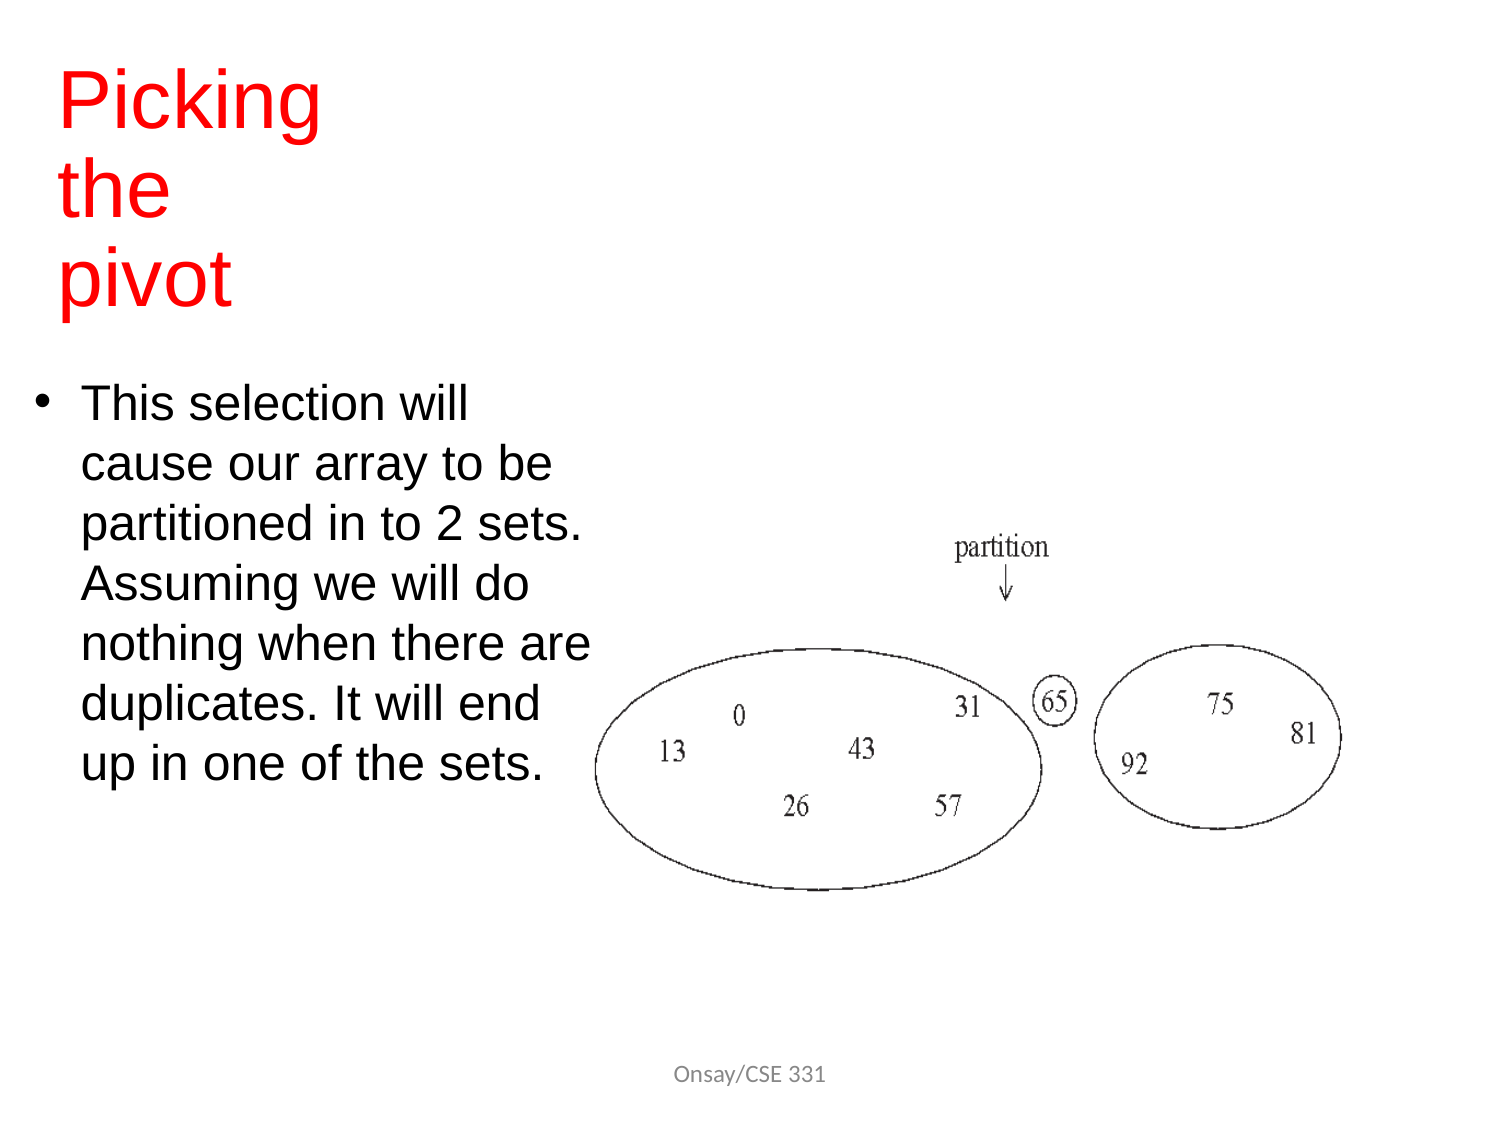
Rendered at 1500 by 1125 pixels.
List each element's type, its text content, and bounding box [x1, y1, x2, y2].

title Picking the pivot [42, 82, 383, 300]
text_box This selection will cause our array to be partitioned in to 2 sets. Assuming we will do nothing when there are duplicates. It will end up in one of the sets. [18, 362, 621, 904]
footer Onsay/CSE 331 [496, 1042, 1004, 1103]
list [548, 517, 1458, 904]
